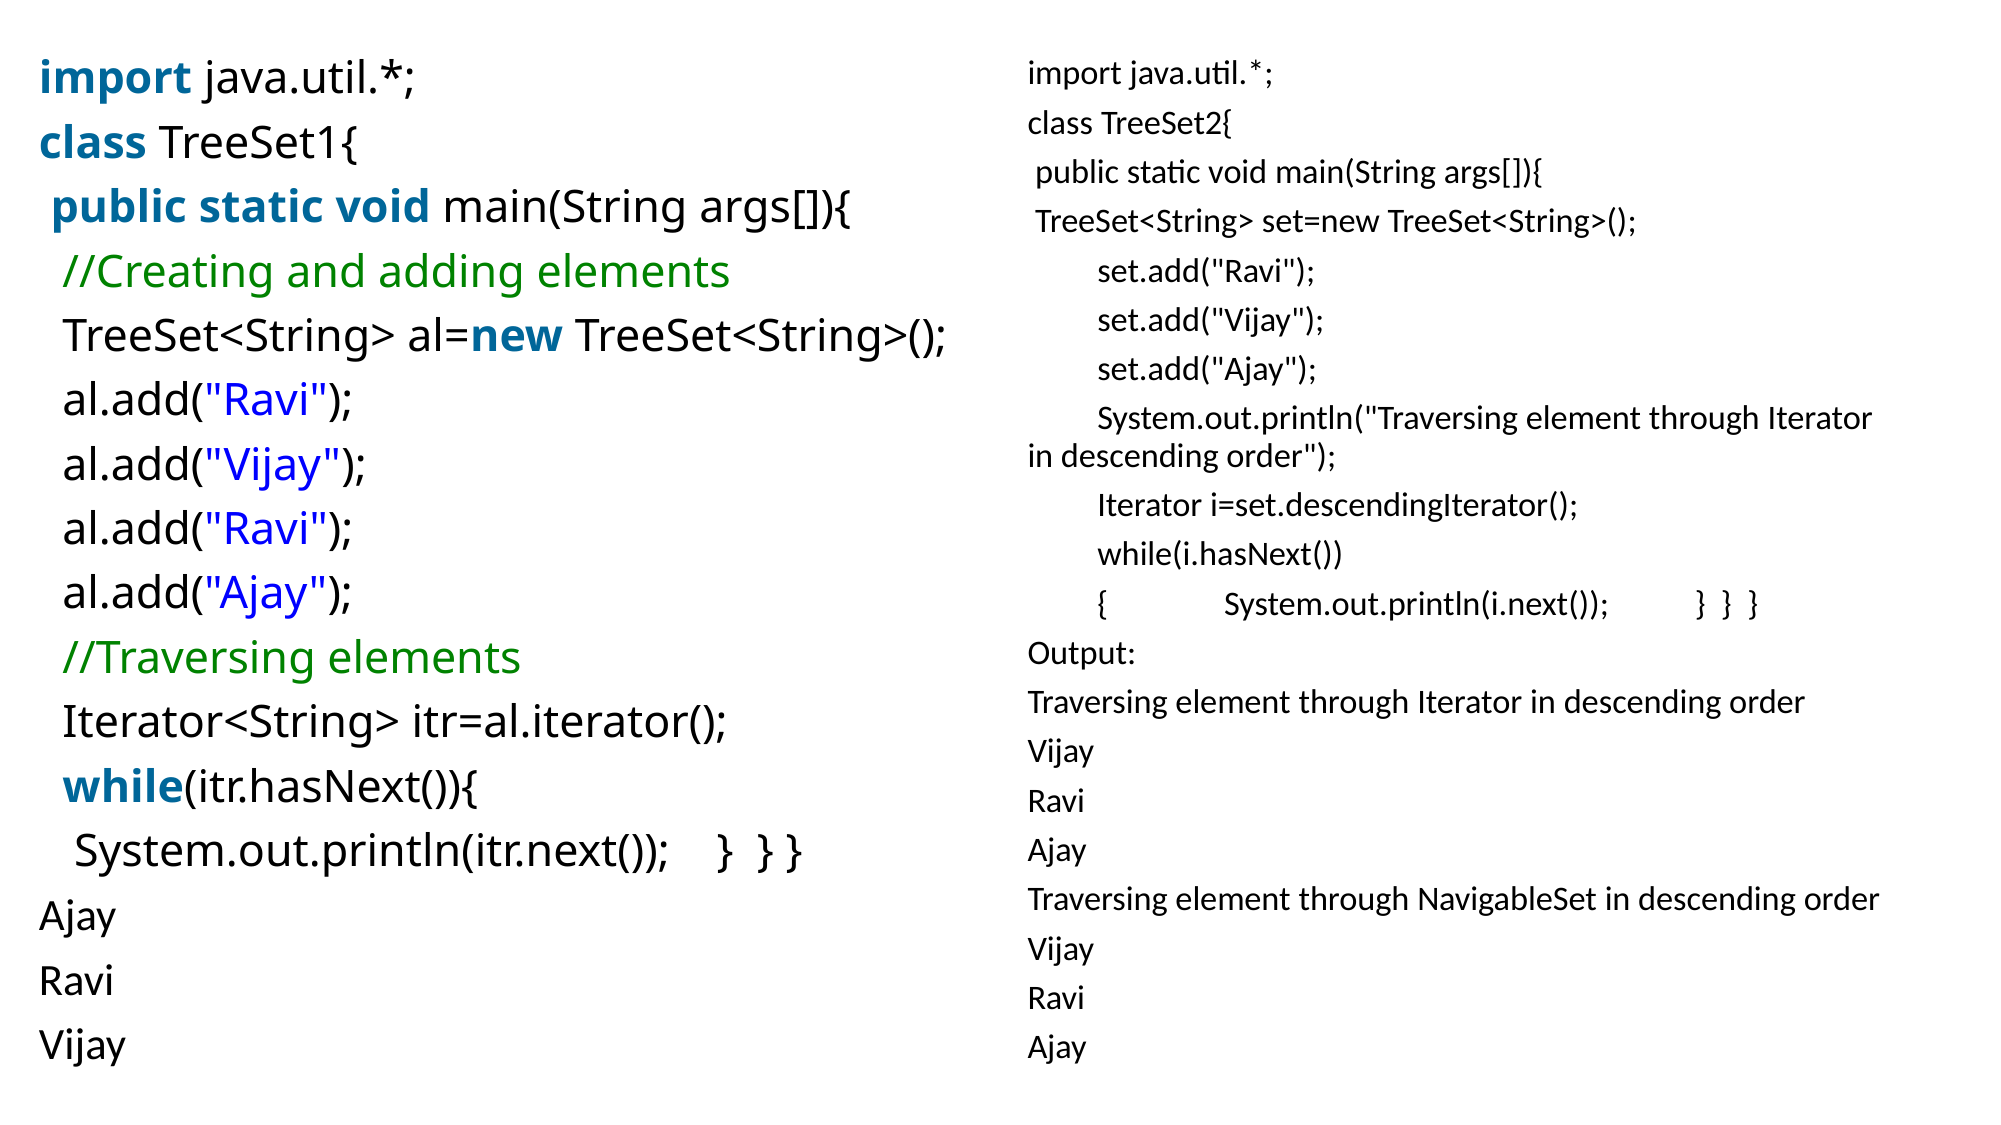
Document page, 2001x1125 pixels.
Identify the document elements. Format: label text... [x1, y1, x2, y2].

list import java.util.*; class TreeSet1{ public static void main(String args[]){ //Creating and adding elements TreeSet<String> al=new TreeSet<String>(); al.add("Ravi"); al.add("Vijay"); al.add("Ravi"); al.add("Ajay"); //Traversing elements Iterator<String> itr=al.iterator(); while(itr.hasNext()){ System.out.println(itr.next()); } } } Ajay Ravi Vijay [23, 47, 988, 1125]
list import java.util.*; class TreeSet2{ public static void main(String args[]){ TreeSet<String> set=new TreeSet<String>(); set.add("Ravi"); set.add("Vijay"); set.add("Ajay"); System.out.println("Traversing element through Iterator in descending order"); Iterator i=set.descendingIterator(); while(i.hasNext()) { System.out.println(i.next()); } } } Output: Traversing element through Iterator in descending order Vijay Ravi Ajay Traversing element through NavigableSet in descending order Vijay Ravi Ajay [1012, 47, 1913, 1096]
